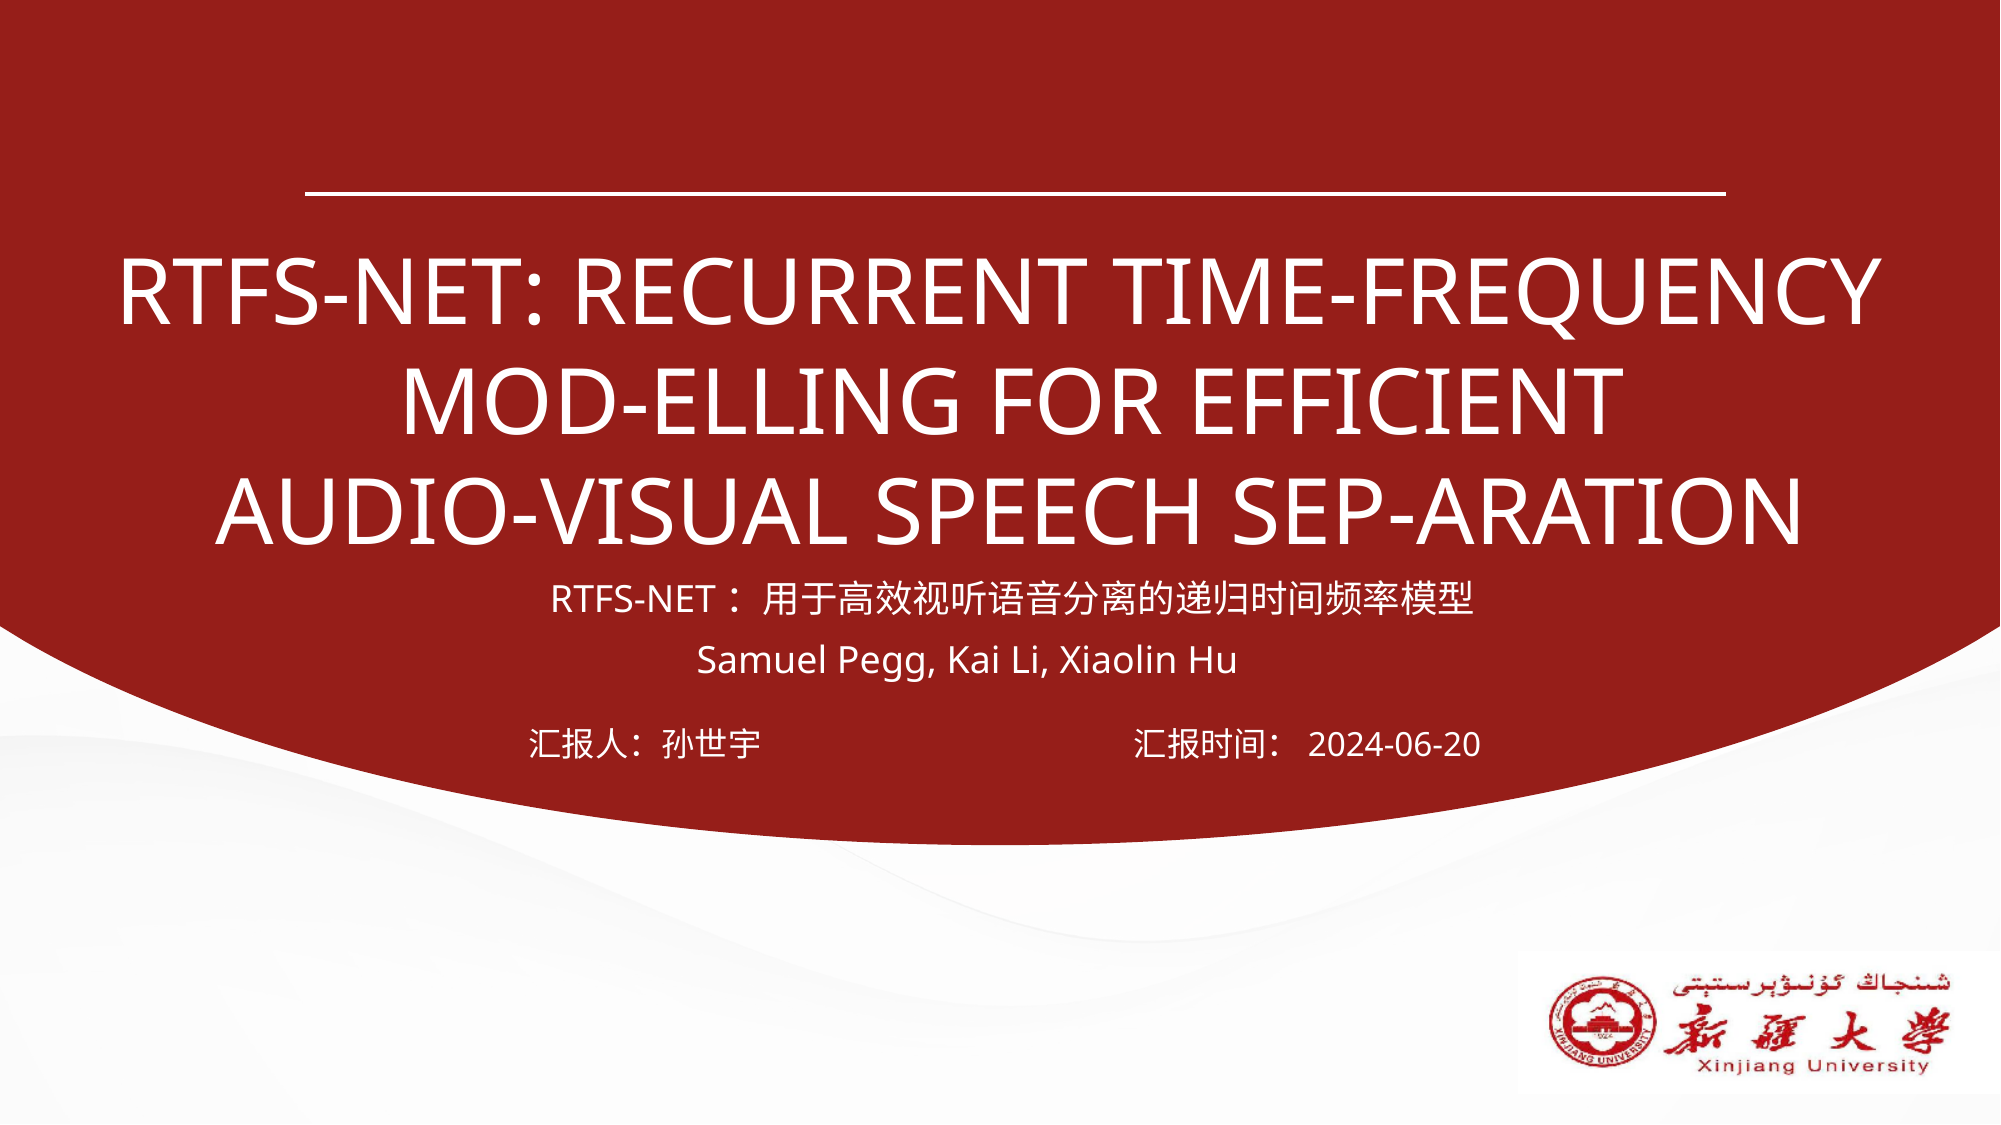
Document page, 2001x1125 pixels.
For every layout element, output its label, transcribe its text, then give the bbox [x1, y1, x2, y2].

text_box RTFS-NET：用于高效视听语音分离的递归时间频率模型 [535, 567, 1495, 628]
text_box 汇报时间：2024-06-20 [1133, 723, 1482, 764]
text_box [0, 0, 2000, 847]
text_box Samuel Pegg, Kai Li, Xiaolin Hu [696, 635, 1304, 681]
text_box 汇报人：孙世宇 [528, 723, 762, 764]
picture [0, 628, 2000, 1124]
text_box RTFS-NET: RECURRENT TIME-FREQUENCY MOD-ELLING FOR EFFICIENT AUDIO-VISUAL SPEECH SEP-ARATION [289, 232, 1711, 355]
